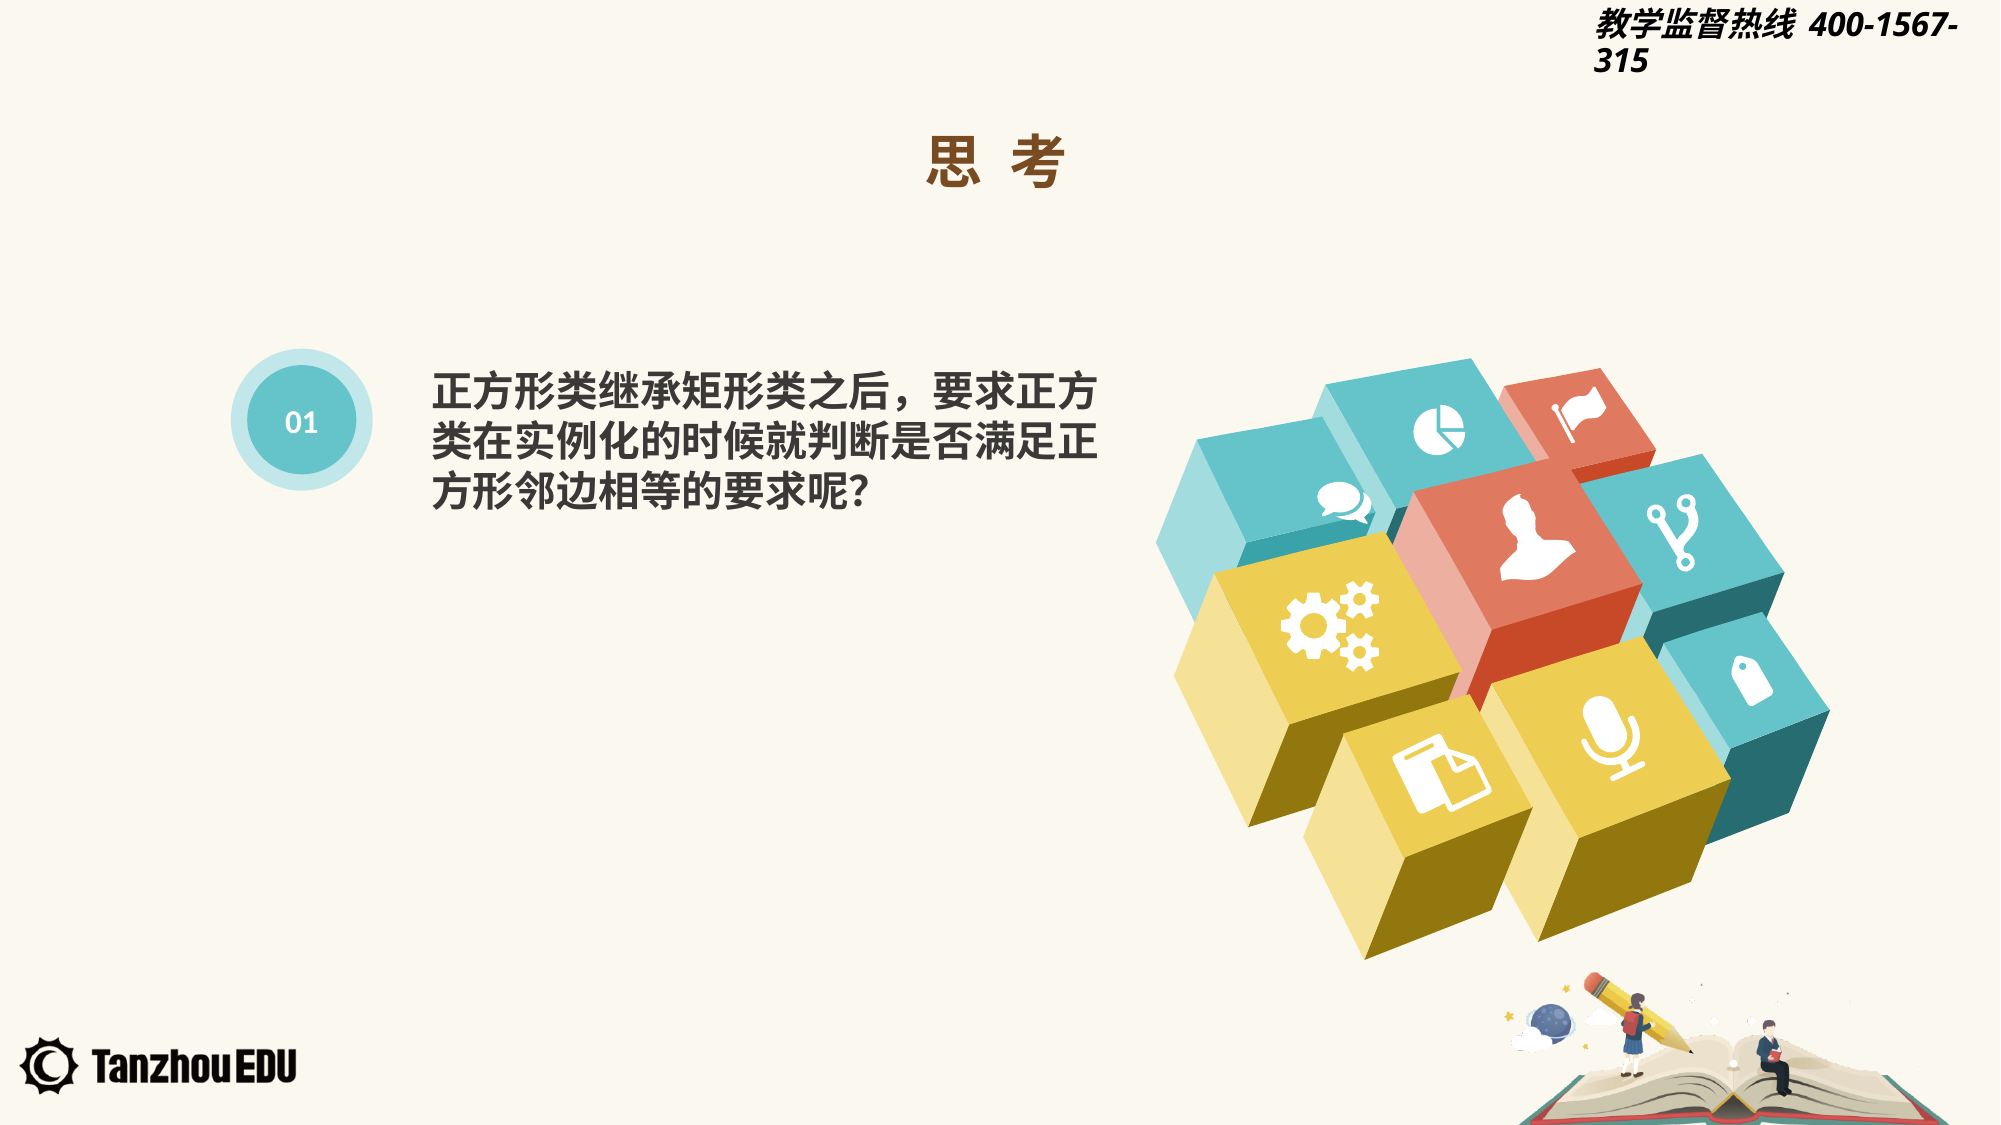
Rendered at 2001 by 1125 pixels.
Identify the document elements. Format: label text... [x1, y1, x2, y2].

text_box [1284, 358, 1545, 455]
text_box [1643, 611, 1831, 852]
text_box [1545, 367, 1657, 453]
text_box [1450, 635, 1732, 942]
picture [1499, 942, 1986, 1125]
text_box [1373, 455, 1643, 635]
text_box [1545, 453, 1785, 611]
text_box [230, 348, 373, 491]
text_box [1155, 416, 1376, 646]
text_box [1303, 693, 1533, 960]
picture [0, 1005, 321, 1125]
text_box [1173, 531, 1463, 828]
text_box 正方形类继承矩形类之后，要求正方类在实例化的时候就判断是否满足正方形邻边相等的要求呢？ [416, 357, 1144, 522]
text_box 思 考 [746, 118, 1245, 203]
